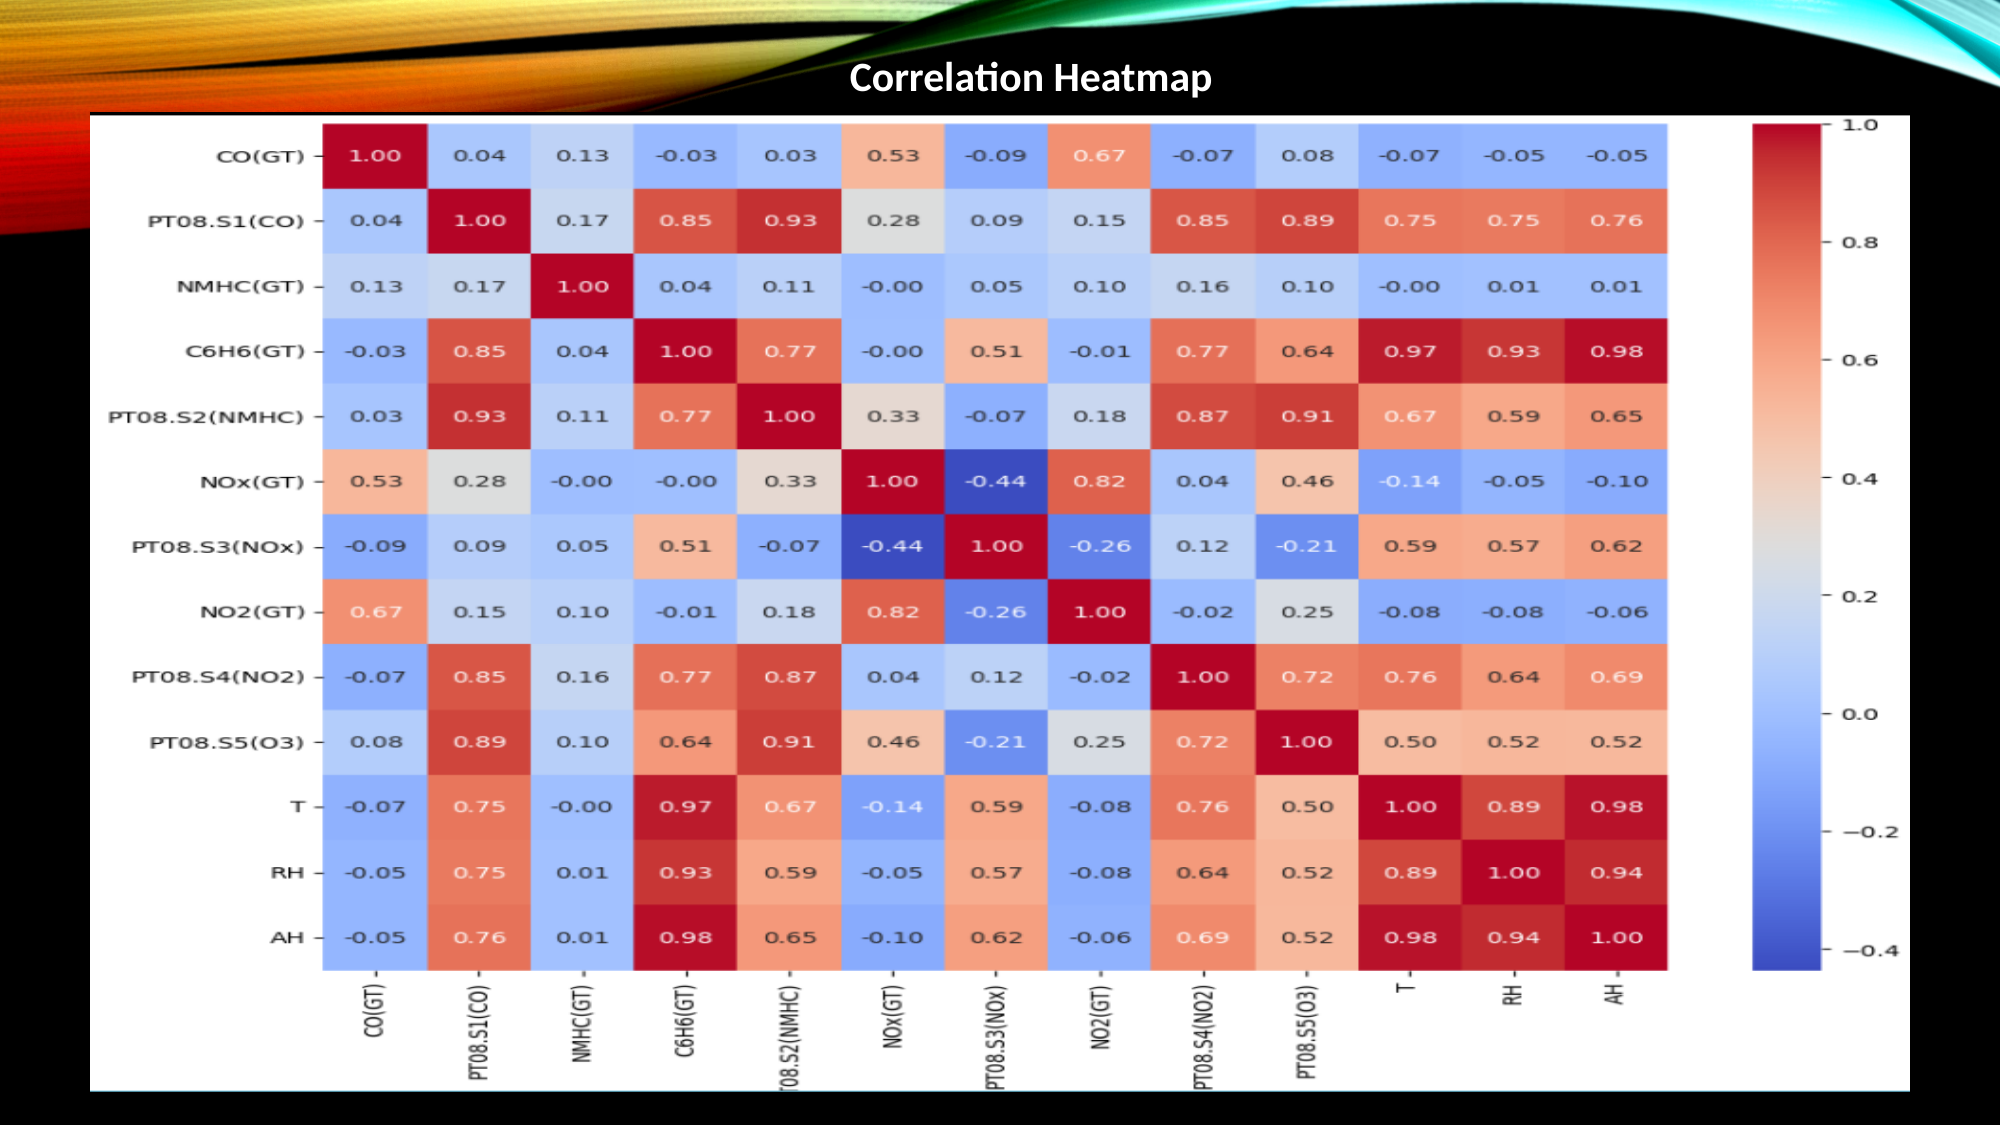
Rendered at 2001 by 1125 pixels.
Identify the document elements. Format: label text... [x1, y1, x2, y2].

picture [0, 0, 2000, 74]
text_box Correlation Heatmap [834, 42, 1228, 74]
text_box [0, 74, 2000, 150]
picture [0, 112, 2000, 1093]
